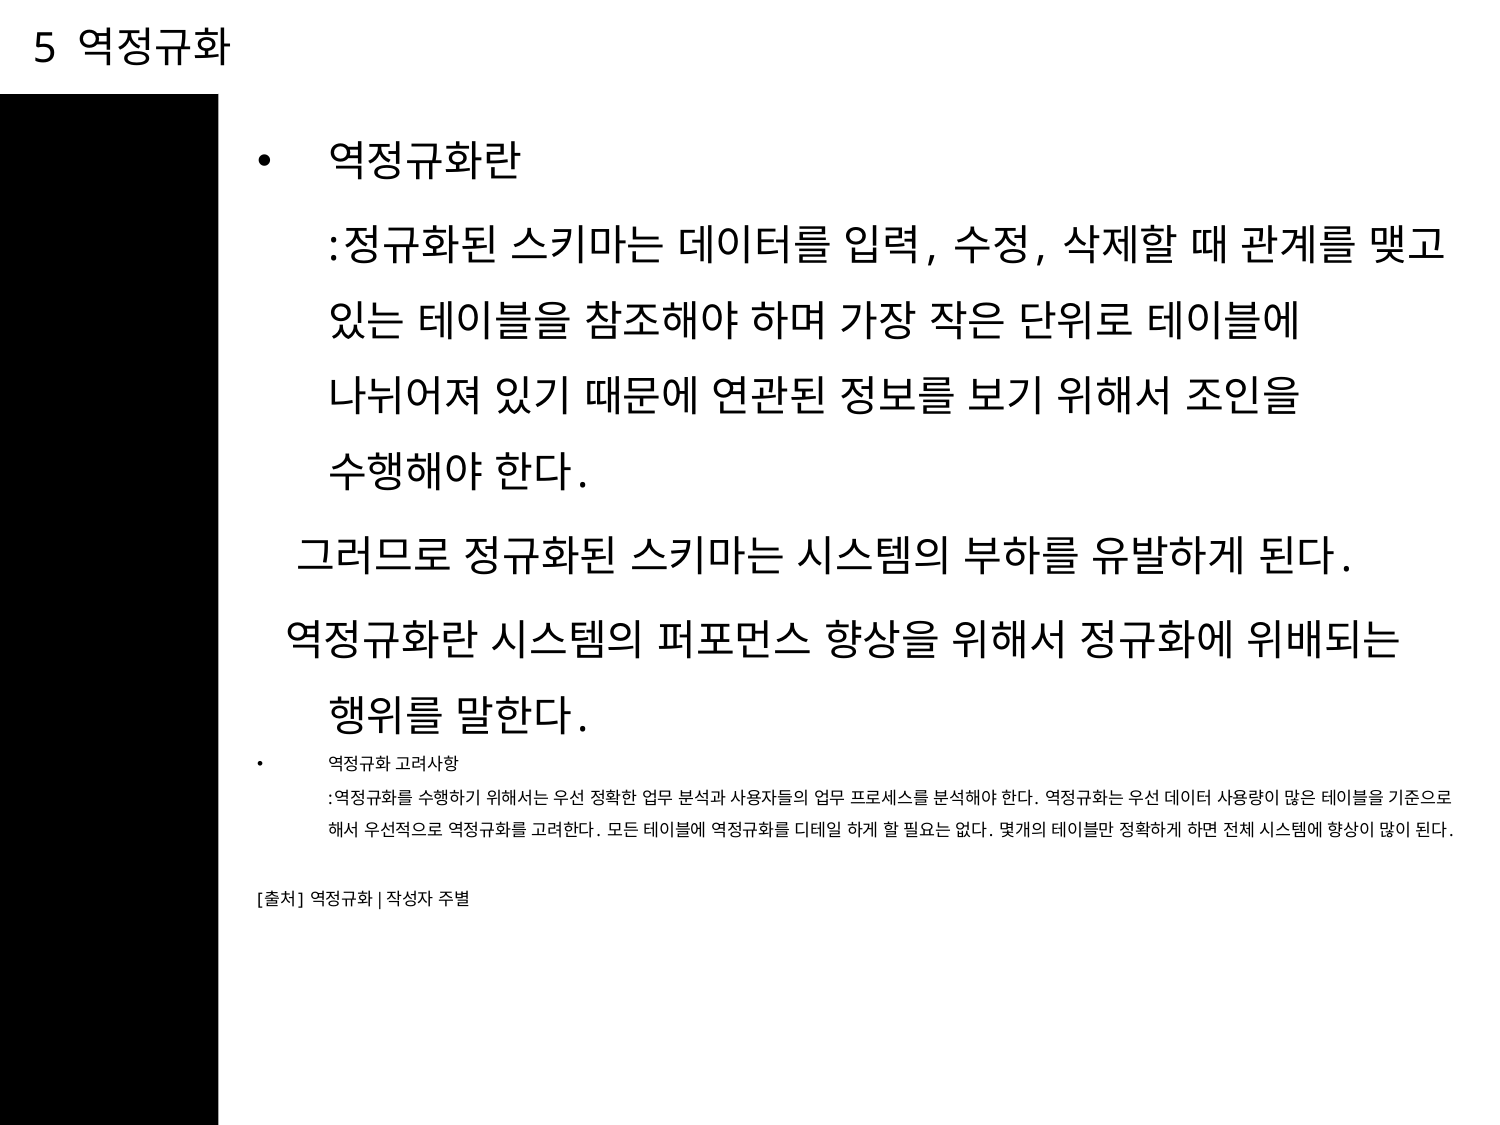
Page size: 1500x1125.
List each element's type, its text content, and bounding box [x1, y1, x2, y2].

title 5 역정규화 [4, 6, 260, 84]
list 역정규화란 :정규화된 스키마는 데이터를 입력, 수정, 삭제할 때 관계를 맺고 있는 테이블을 참조해야 하며 가장 작은 단위로 테이블에 나뉘어져 있기 때문에 연관된 정보를 보기 위해서 조인을 수행해야 한다. 그러므로 정규화된 스키마는 시스템의 부하를 유발하게 된다. 역정규화란 시스템의 퍼포먼스 향상을 위해서 정규화에 위배되는 행위를 말한다. 역정규화 고려사항 :역정규화를 수행하기 위해서는 우선 정확한 업무 분석과 사용자들의 업무 프로세스를 분석해야 한다. 역정규화는 우선 데이터 사용량이 많은 테이블을 기준으로 해서 우선적으로 역정규화를 고려한다. 모든 테이블에 역정규화를 디테일 하게 할 필요는 없다. 몇개의 테이블만 정확하게 하면 전체 시스템에 향상이 많이 된다. [출처] 역정규화|작성자 주별 [242, 101, 1483, 1024]
